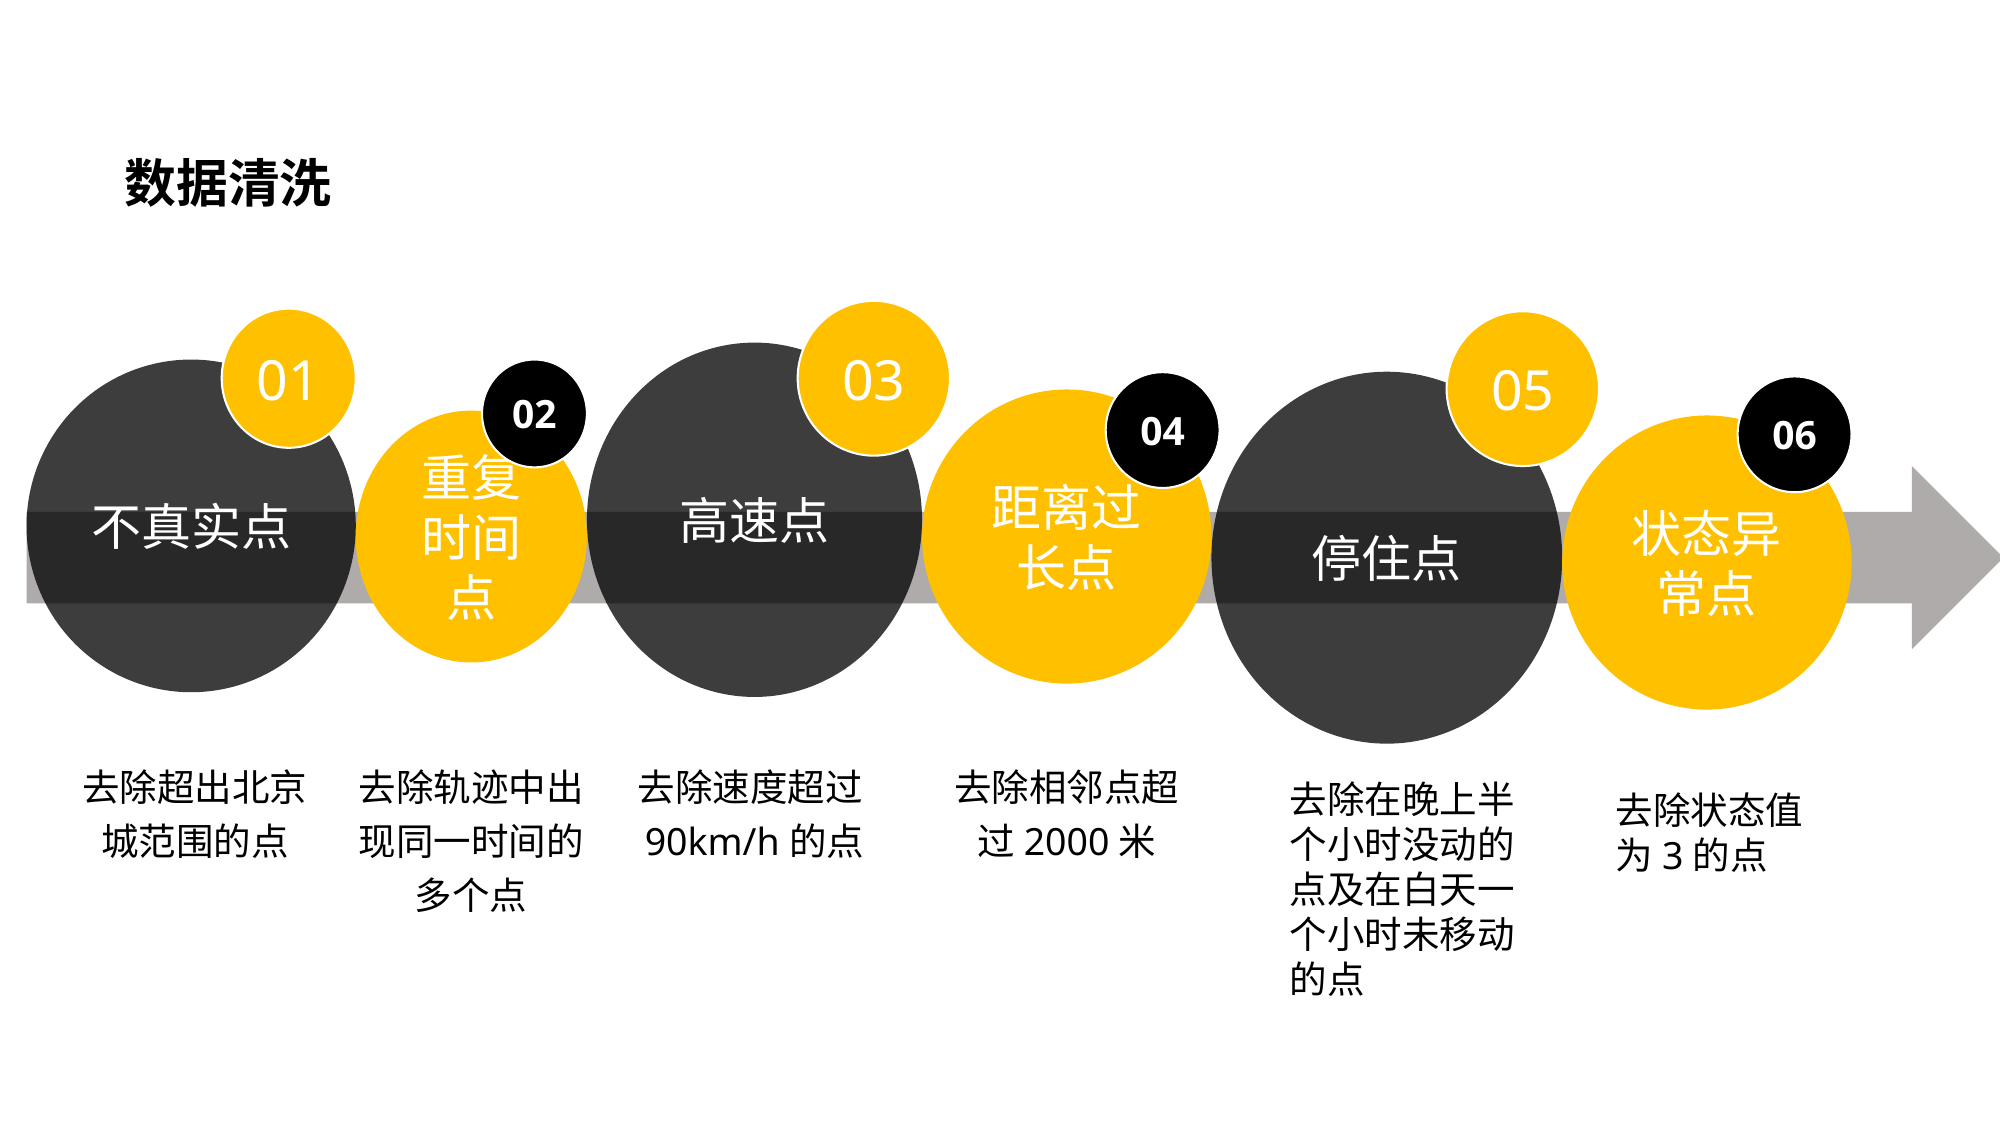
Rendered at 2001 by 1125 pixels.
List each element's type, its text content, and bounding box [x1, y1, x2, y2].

text_box 数据清洗 [109, 137, 771, 221]
text_box 06 [1736, 375, 1853, 494]
text_box 去除状态值为3的点 [1600, 779, 1834, 884]
text_box 05 [1445, 310, 1601, 468]
text_box 去除超出北京城范围的点 [56, 743, 333, 876]
text_box 状态异常点 [1561, 414, 1853, 711]
text_box 01 [220, 307, 357, 449]
text_box [1558, 510, 1570, 535]
text_box 停住点 [1210, 370, 1563, 745]
text_box 04 [1104, 371, 1221, 490]
text_box 03 [796, 299, 952, 457]
text_box 高速点 [585, 341, 923, 699]
text_box [25, 539, 44, 605]
text_box [338, 556, 372, 605]
text_box [571, 553, 605, 605]
text_box 去除速度超过90km/h的点 [603, 743, 906, 876]
text_box 去除相邻点超过2000米 [922, 743, 1212, 876]
text_box [1558, 586, 1566, 605]
text_box 去除轨迹中出现同一时间的多个点 [333, 743, 610, 930]
text_box [1197, 569, 1215, 605]
text_box 不真实点 [25, 358, 357, 694]
text_box 02 [480, 358, 588, 469]
text_box [1211, 510, 1216, 523]
text_box [1844, 463, 2000, 652]
text_box 距离过长点 [921, 388, 1213, 685]
text_box [904, 554, 937, 605]
text_box 重复时间点 [354, 409, 588, 664]
text_box 去除在晚上半个小时没动的点及在白天一个小时未移动的点 [1274, 768, 1543, 1009]
